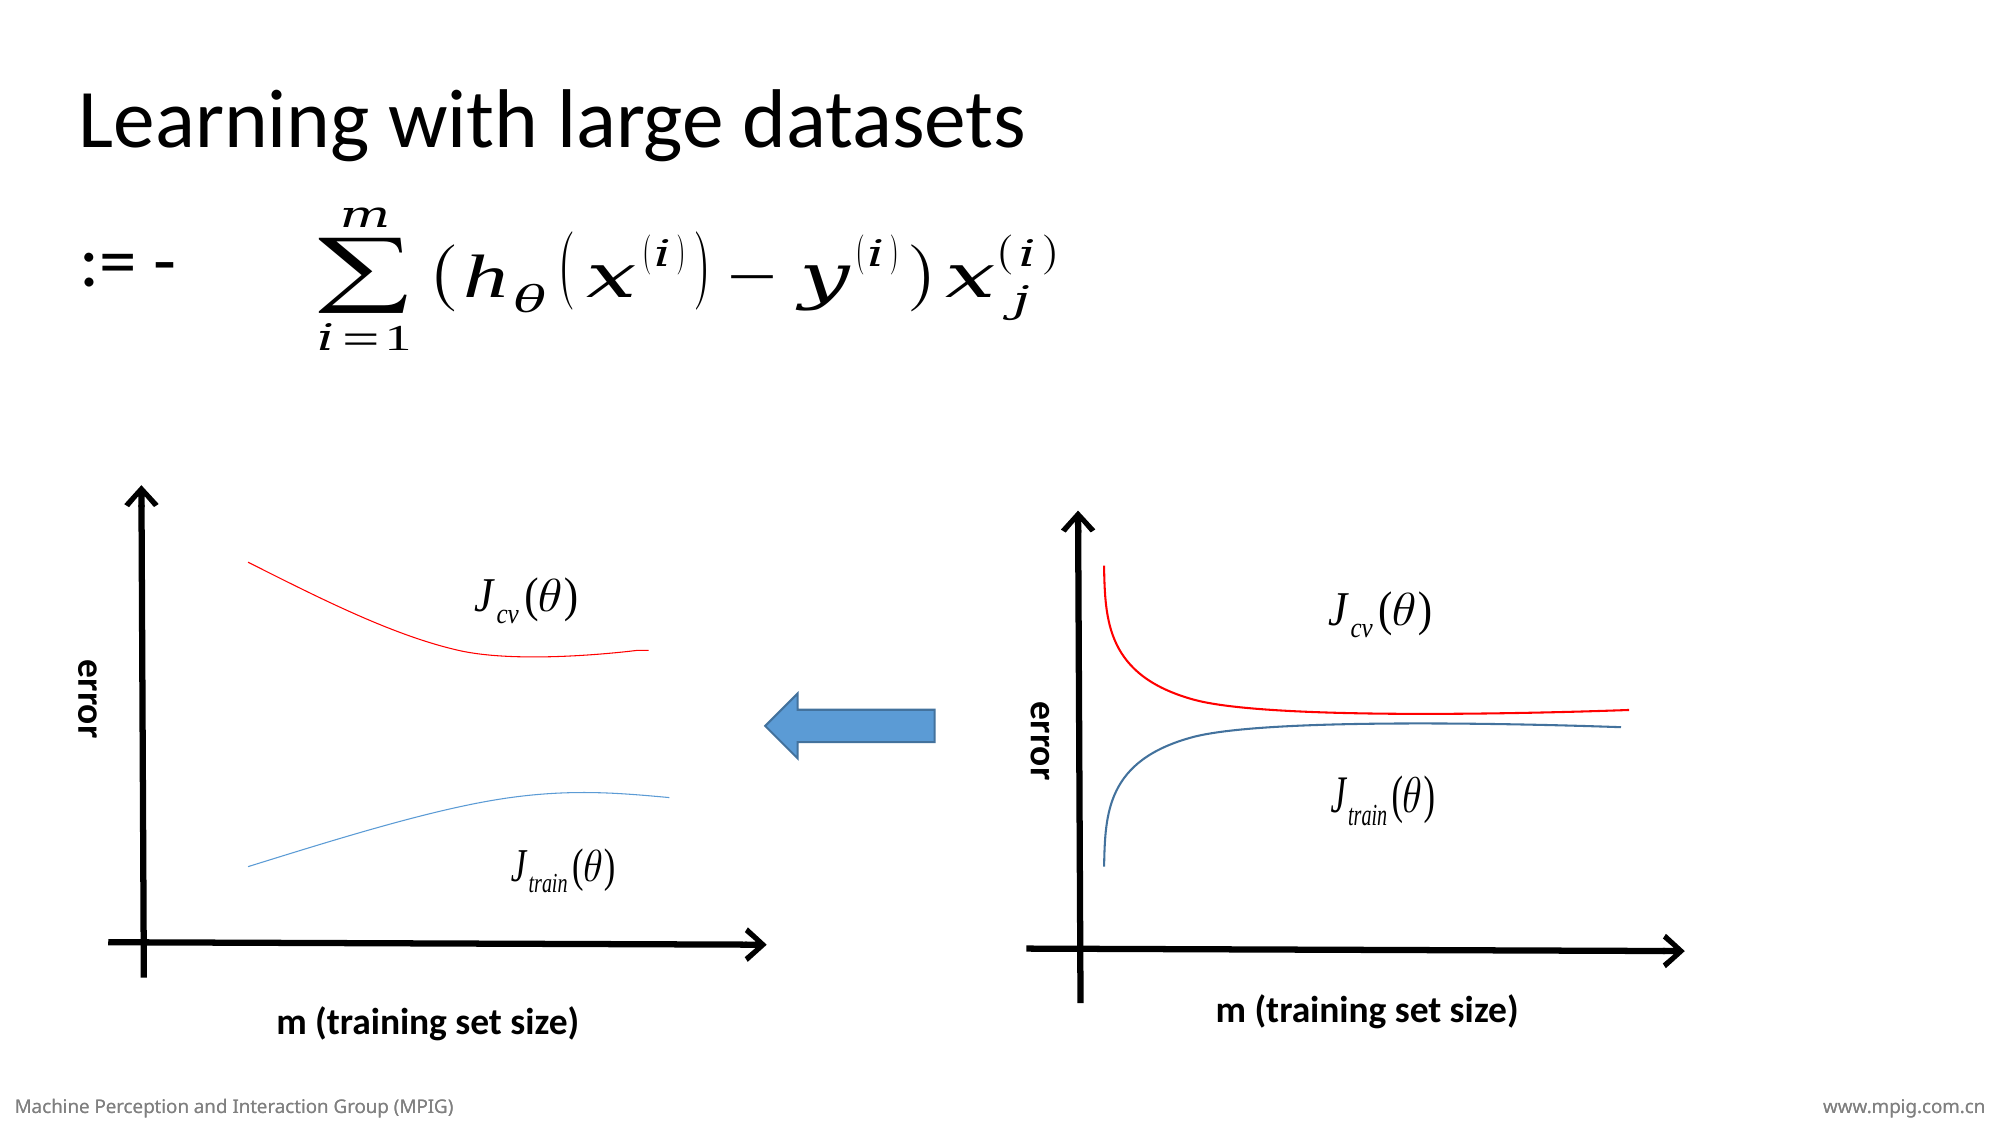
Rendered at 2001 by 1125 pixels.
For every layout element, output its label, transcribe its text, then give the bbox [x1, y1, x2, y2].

text_box error [47, 644, 124, 757]
text_box error [1000, 687, 1076, 799]
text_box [465, 562, 585, 636]
text_box [247, 561, 649, 658]
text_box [1323, 759, 1442, 839]
text_box m (training set size) [1200, 977, 1575, 1038]
text_box [1103, 722, 1622, 867]
text_box m (training set size) [261, 989, 635, 1050]
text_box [503, 833, 622, 905]
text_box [1077, 510, 1081, 948]
text_box [247, 791, 670, 868]
text_box [1103, 565, 1630, 715]
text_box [1319, 577, 1439, 651]
text_box Learning with large datasets [0, 57, 1106, 173]
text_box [1077, 951, 1081, 1004]
text_box [763, 691, 936, 761]
